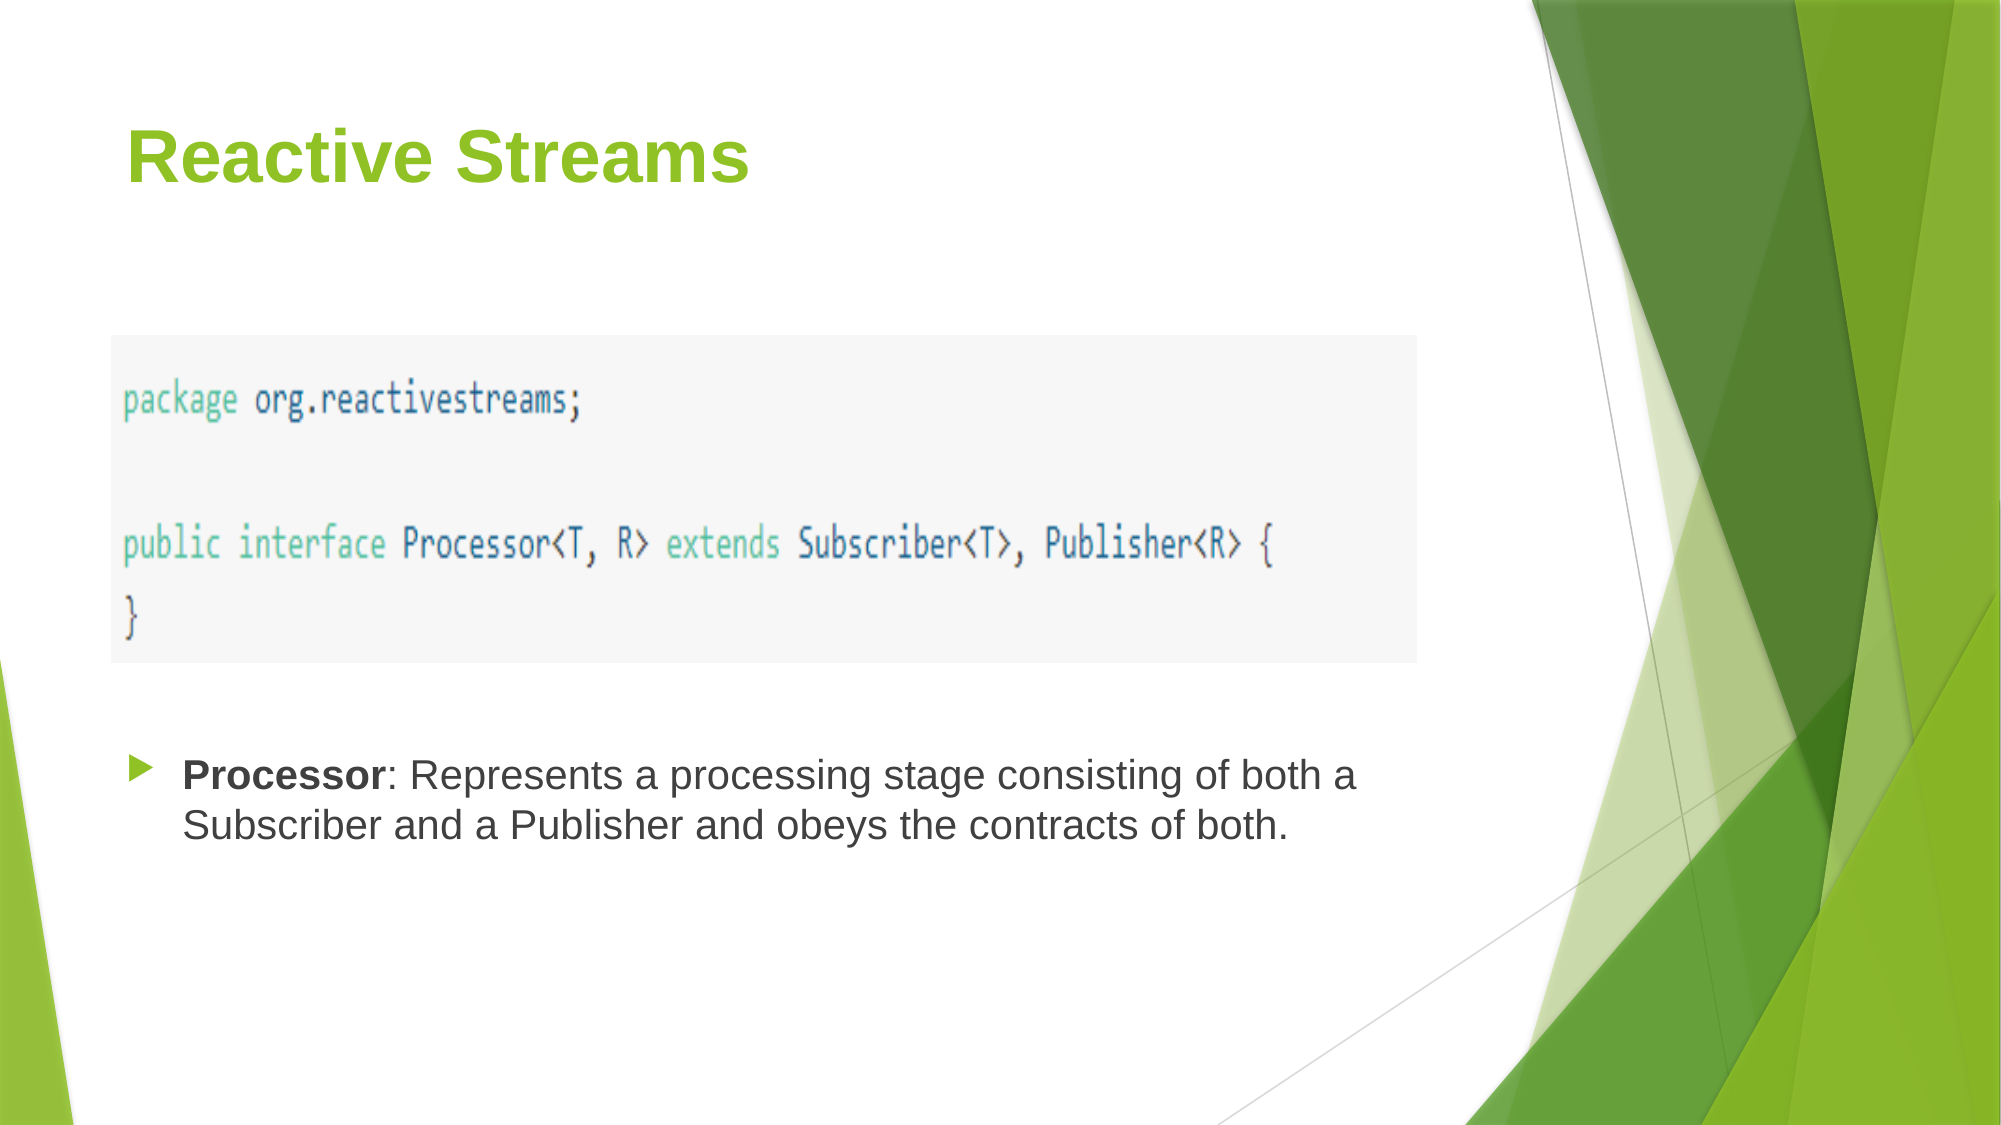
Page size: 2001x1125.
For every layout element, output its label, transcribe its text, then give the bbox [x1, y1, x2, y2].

list Processor: Represents a processing stage consisting of both a Subscriber and a Publisher and obeys the contracts of both. [111, 739, 1522, 1008]
title Reactive Streams [111, 99, 1522, 317]
picture [110, 334, 1418, 664]
